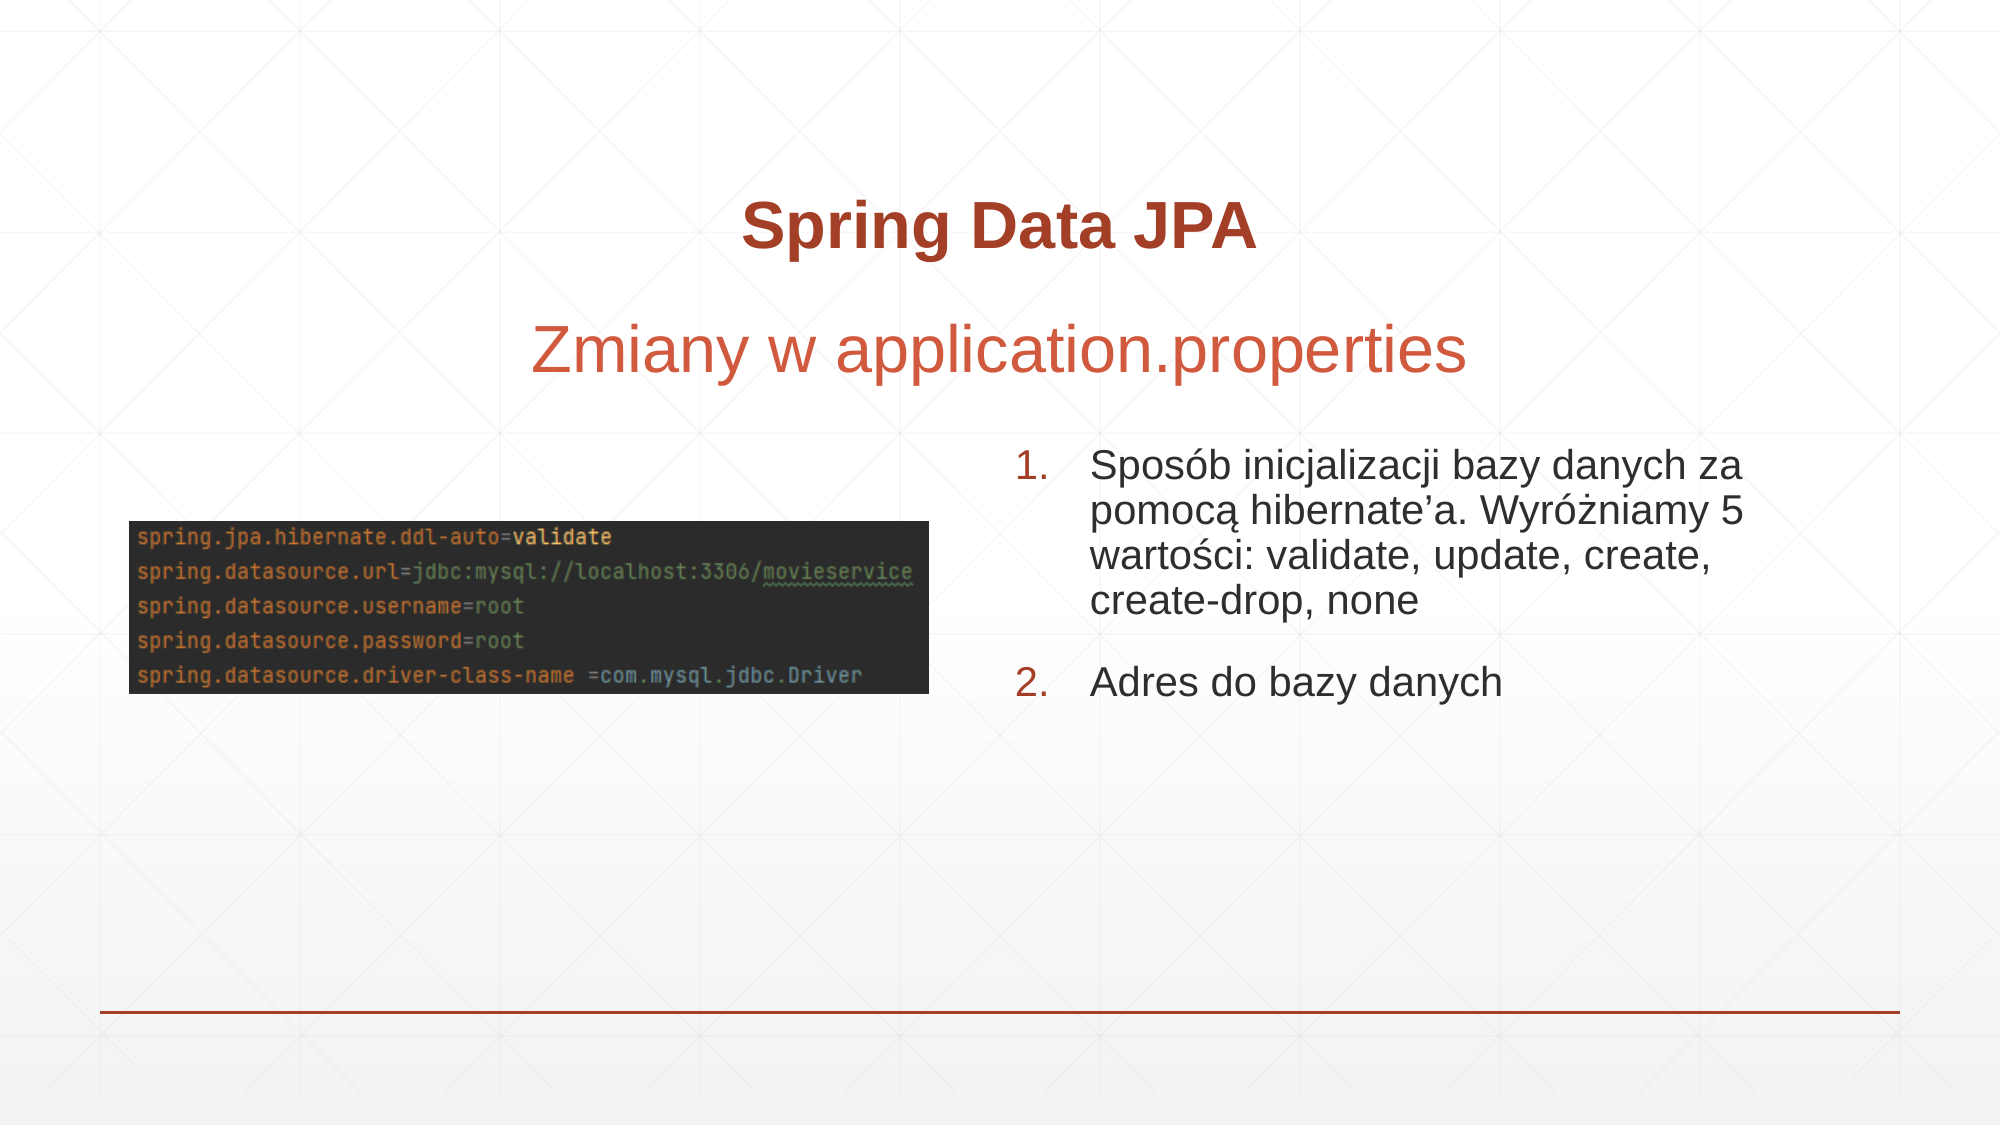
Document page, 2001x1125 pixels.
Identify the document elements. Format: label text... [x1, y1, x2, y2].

title Spring Data JPA [212, 82, 1788, 271]
list Zmiany w application.properties [212, 298, 1788, 404]
picture [129, 521, 929, 694]
text_box Sposób inicjalizacji bazy danych za pomocą hibernate’a. Wyróżniamy 5 wartości: validate, update, create, create-drop, none Adres do bazy danych [999, 435, 1813, 975]
